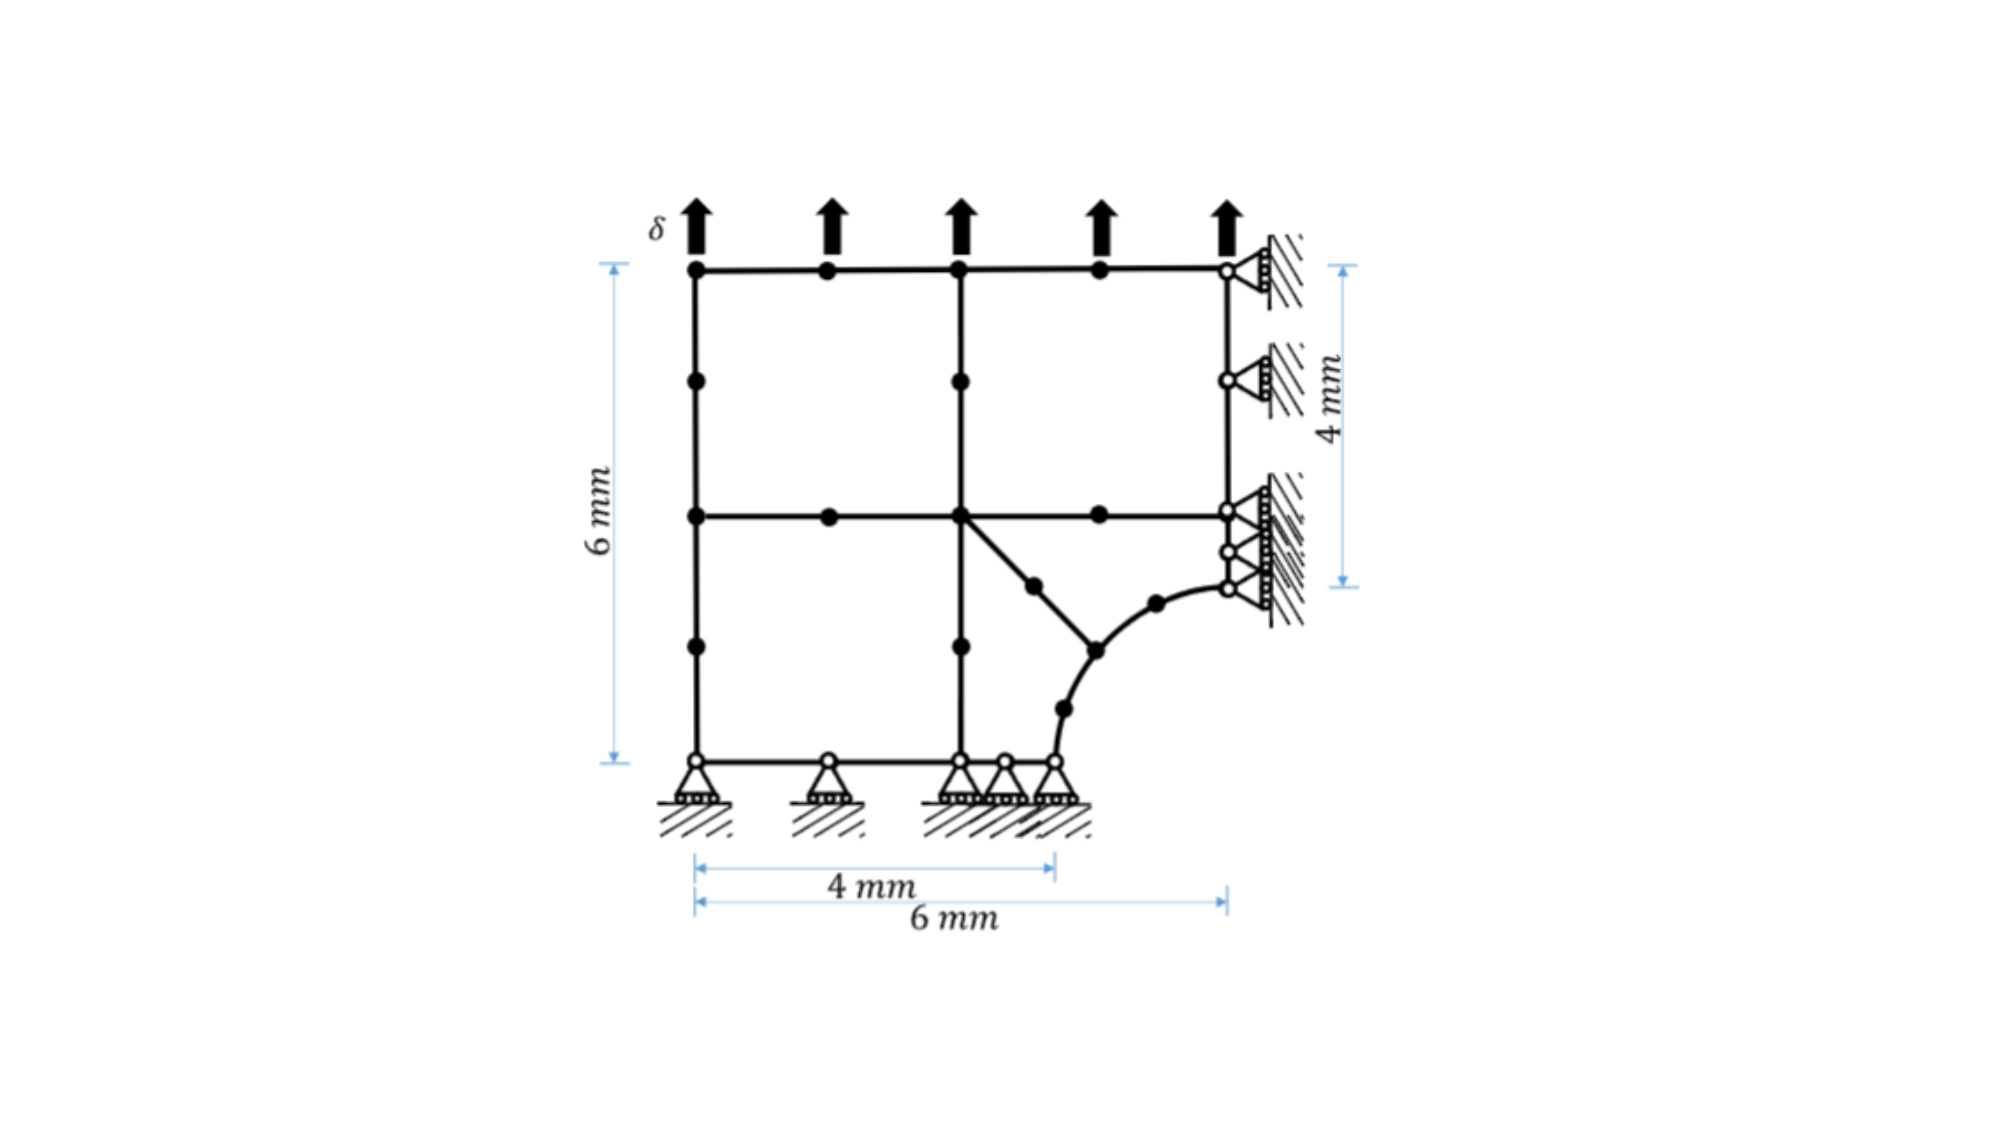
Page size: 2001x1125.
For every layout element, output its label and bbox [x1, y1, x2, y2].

text_box [547, 162, 1453, 963]
